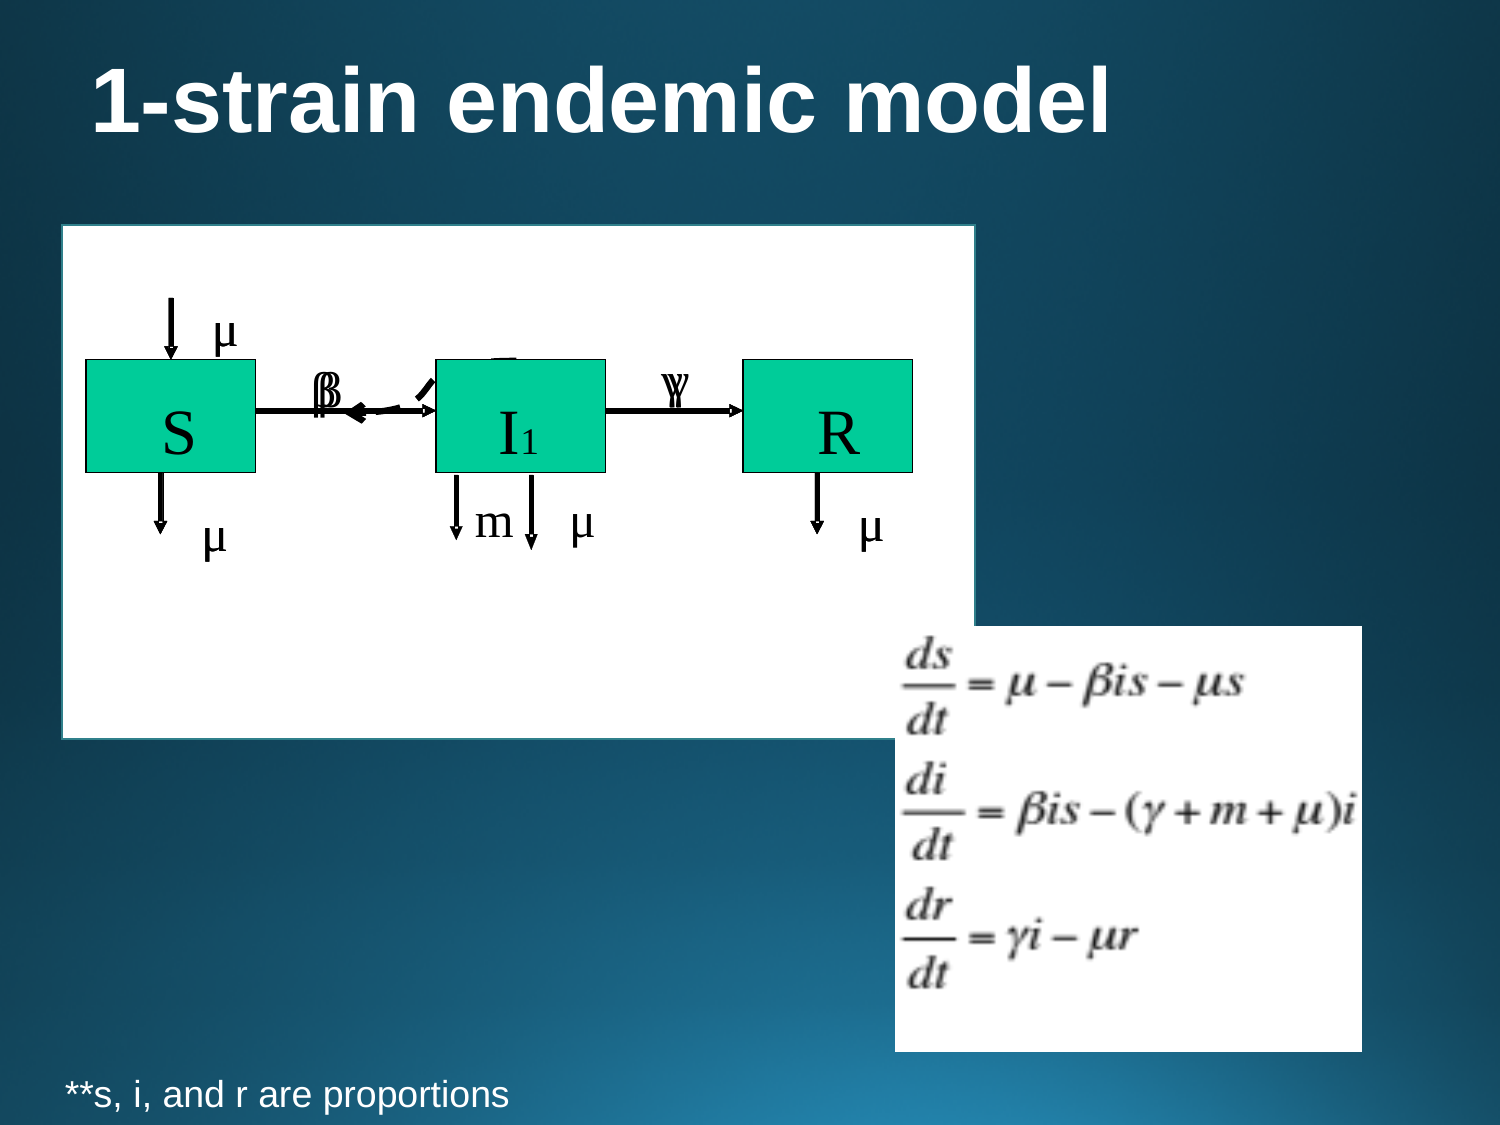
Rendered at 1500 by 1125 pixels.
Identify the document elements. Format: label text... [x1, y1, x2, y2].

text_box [62, 224, 975, 740]
text_box **s, i, and r are proportions [49, 1062, 650, 1123]
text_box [895, 625, 1362, 1052]
picture [0, 1, 1500, 1125]
title 1-strain endemic model [75, 24, 1425, 180]
